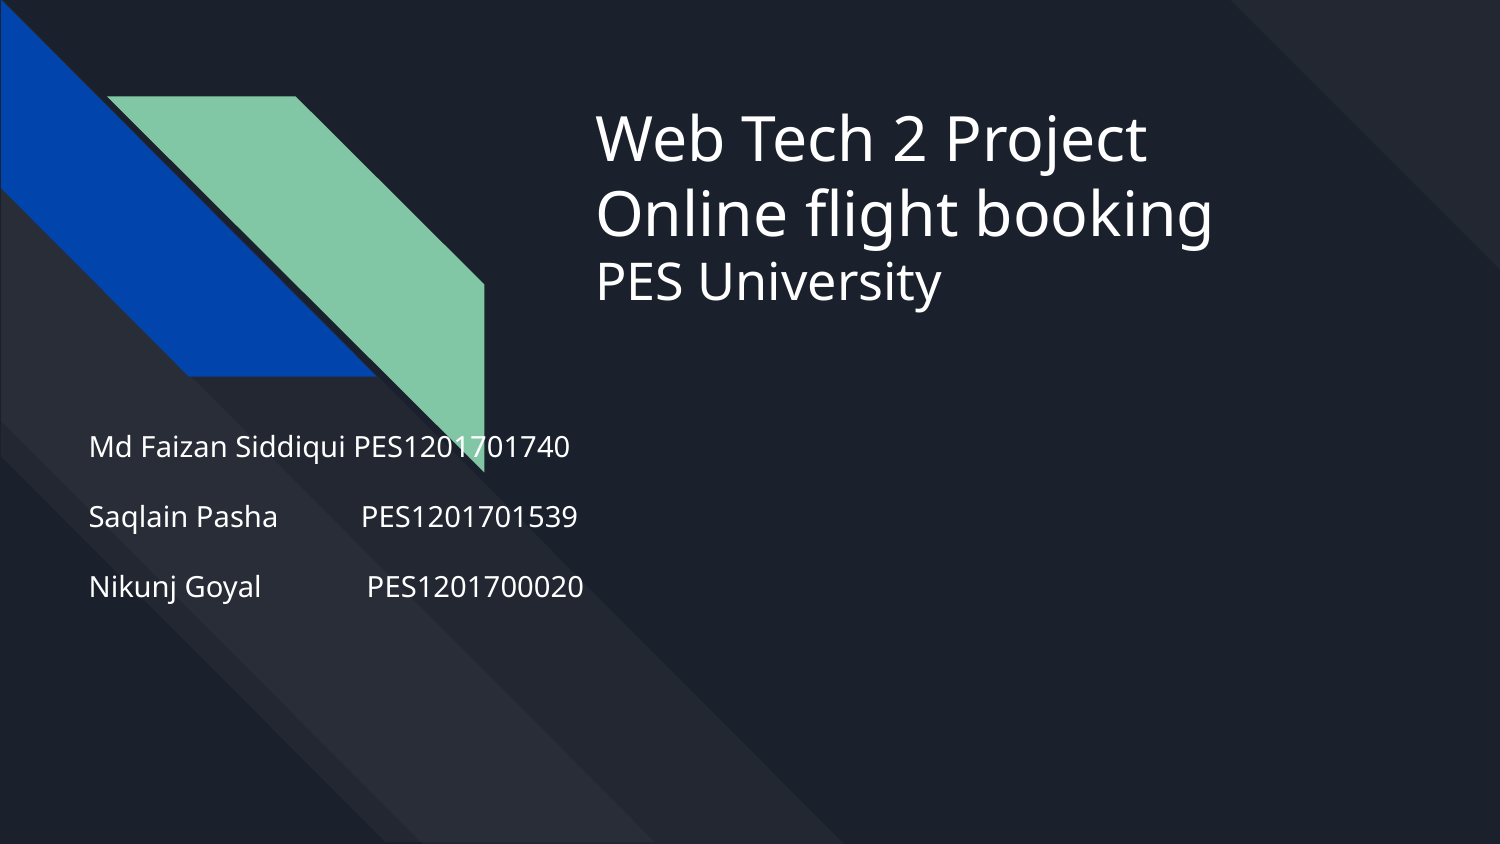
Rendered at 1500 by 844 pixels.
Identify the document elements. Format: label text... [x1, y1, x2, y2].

text_box Md Faizan Siddiqui PES1201701740 Saqlain Pasha PES1201701539 Nikunj Goyal PES1201700020 [73, 413, 1334, 727]
title Web Tech 2 Project Online flight booking PES University [580, 83, 1404, 343]
